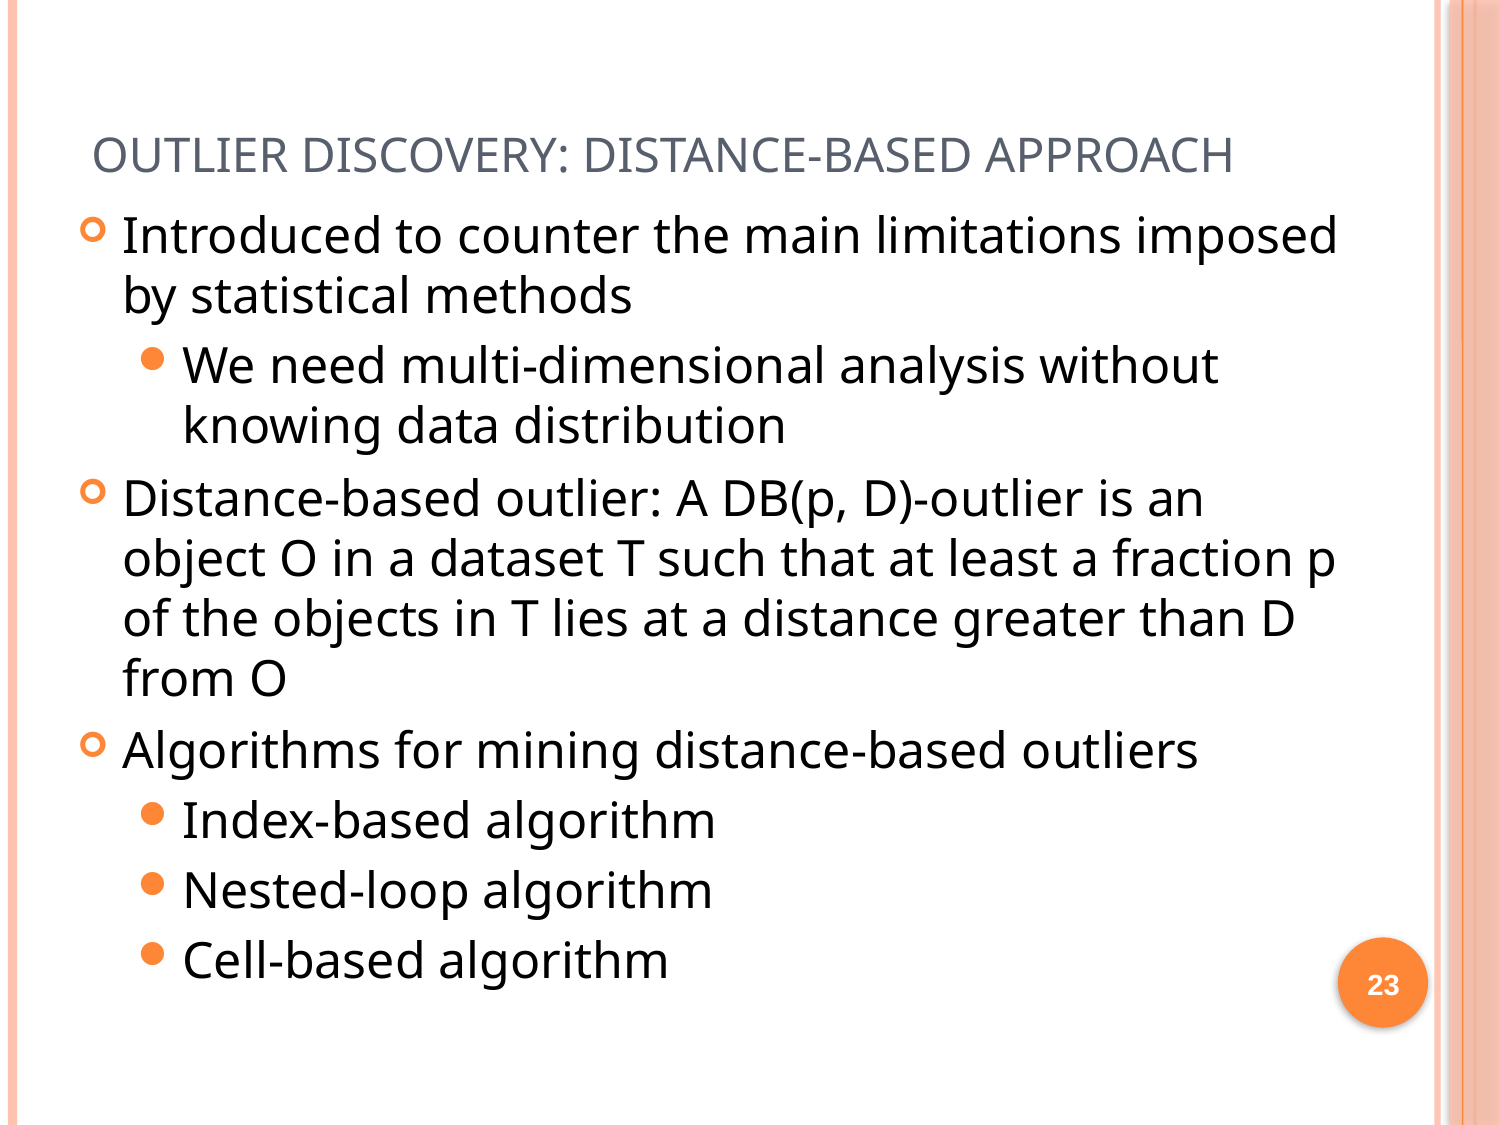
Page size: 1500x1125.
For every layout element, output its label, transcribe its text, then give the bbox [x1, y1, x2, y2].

title Outlier Discovery: Distance-Based Approach [76, 90, 1402, 190]
slide_number 23 [1333, 940, 1434, 1026]
list Introduced to counter the main limitations imposed by statistical methods We need multi-dimensional analysis without knowing data distribution Distance-based outlier: A DB(p, D)-outlier is an object O in a dataset T such that at least a fraction p of the objects in T lies at a distance greater than D from O Algorithms for mining distance-based outliers Index-based algorithm Nested-loop algorithm Cell-based algorithm [62, 196, 1377, 1063]
